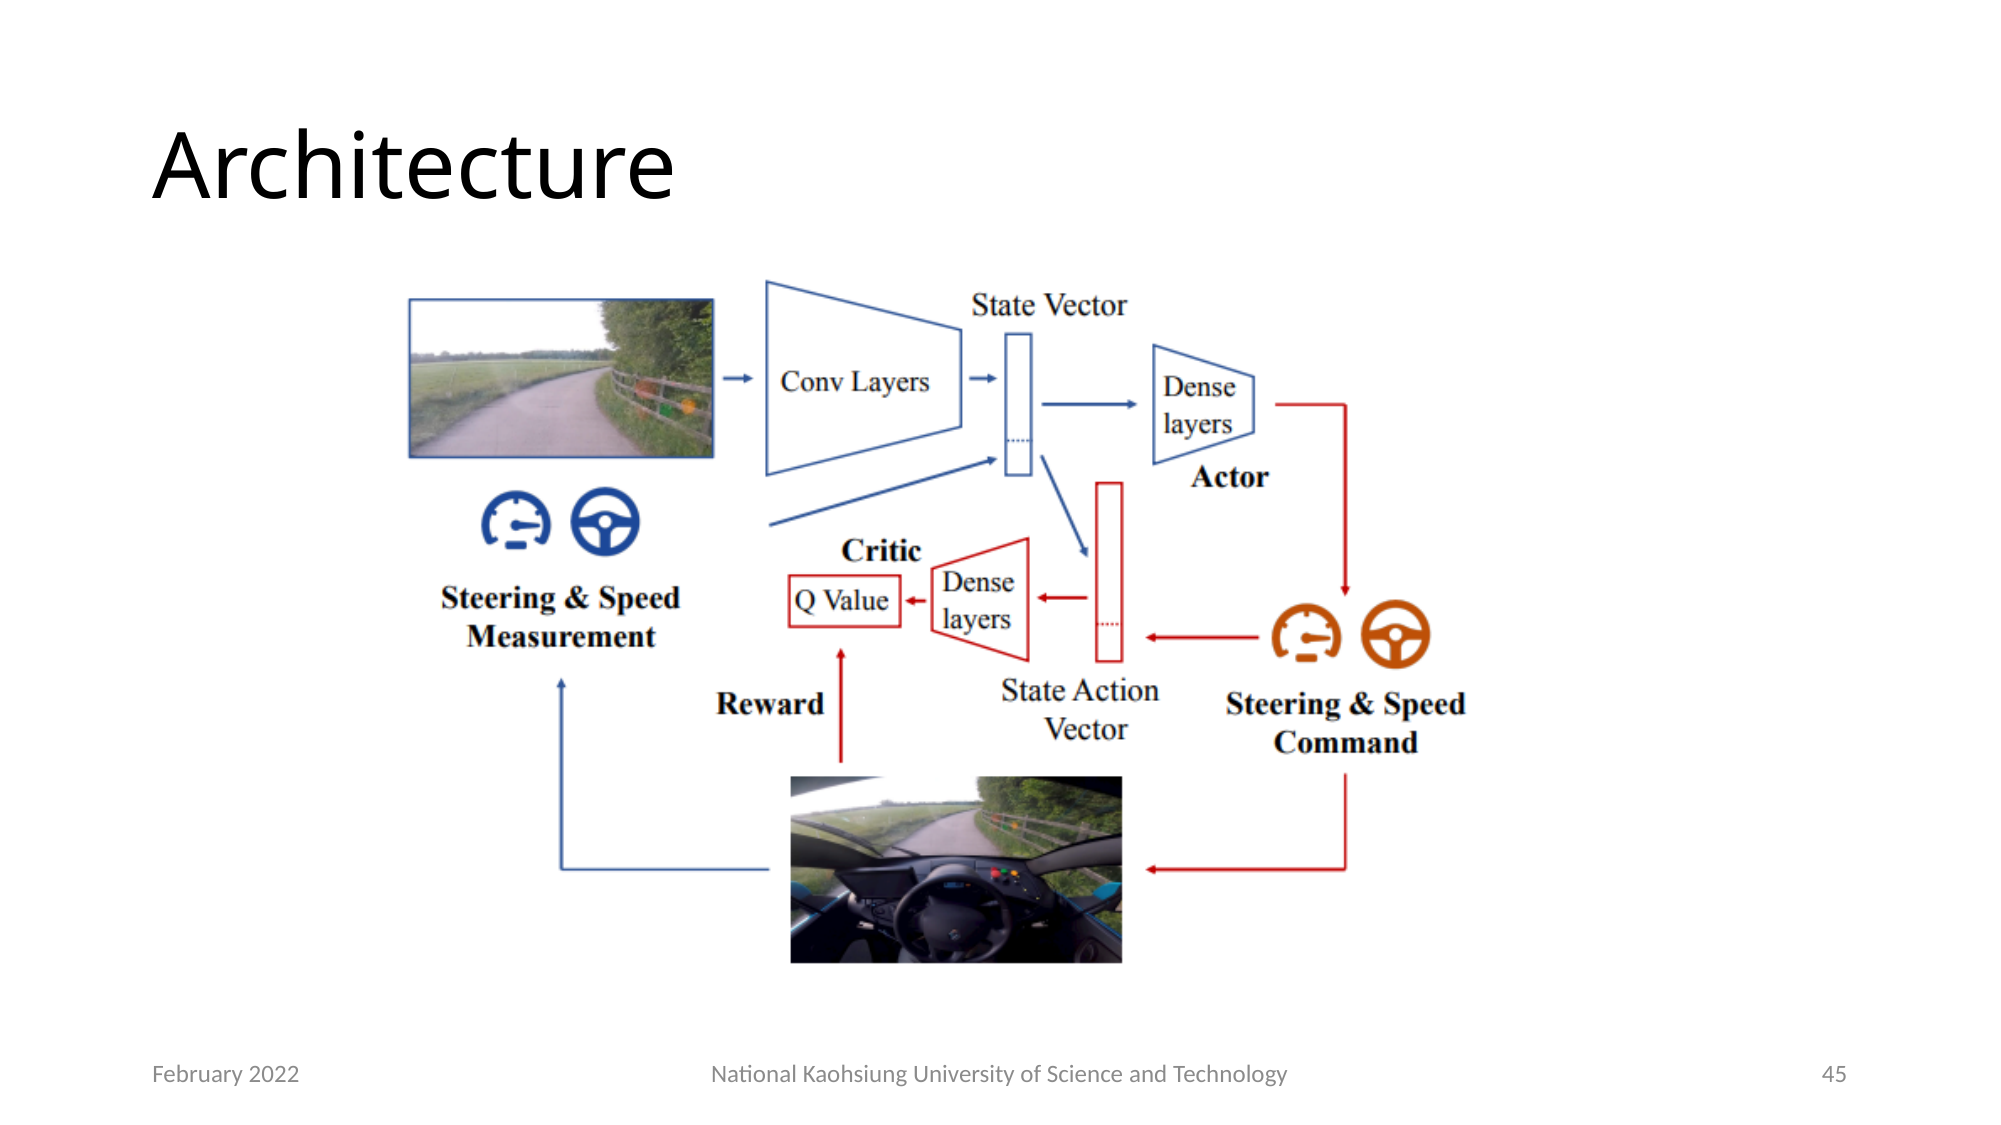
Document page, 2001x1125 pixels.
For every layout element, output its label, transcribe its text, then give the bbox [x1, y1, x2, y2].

footer National Kaohsiung University of Science and Technology [662, 1042, 1338, 1103]
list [384, 260, 1479, 982]
title Architecture [137, 59, 1863, 278]
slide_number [137, 1042, 588, 1103]
slide_number 45 [1412, 1042, 1863, 1103]
